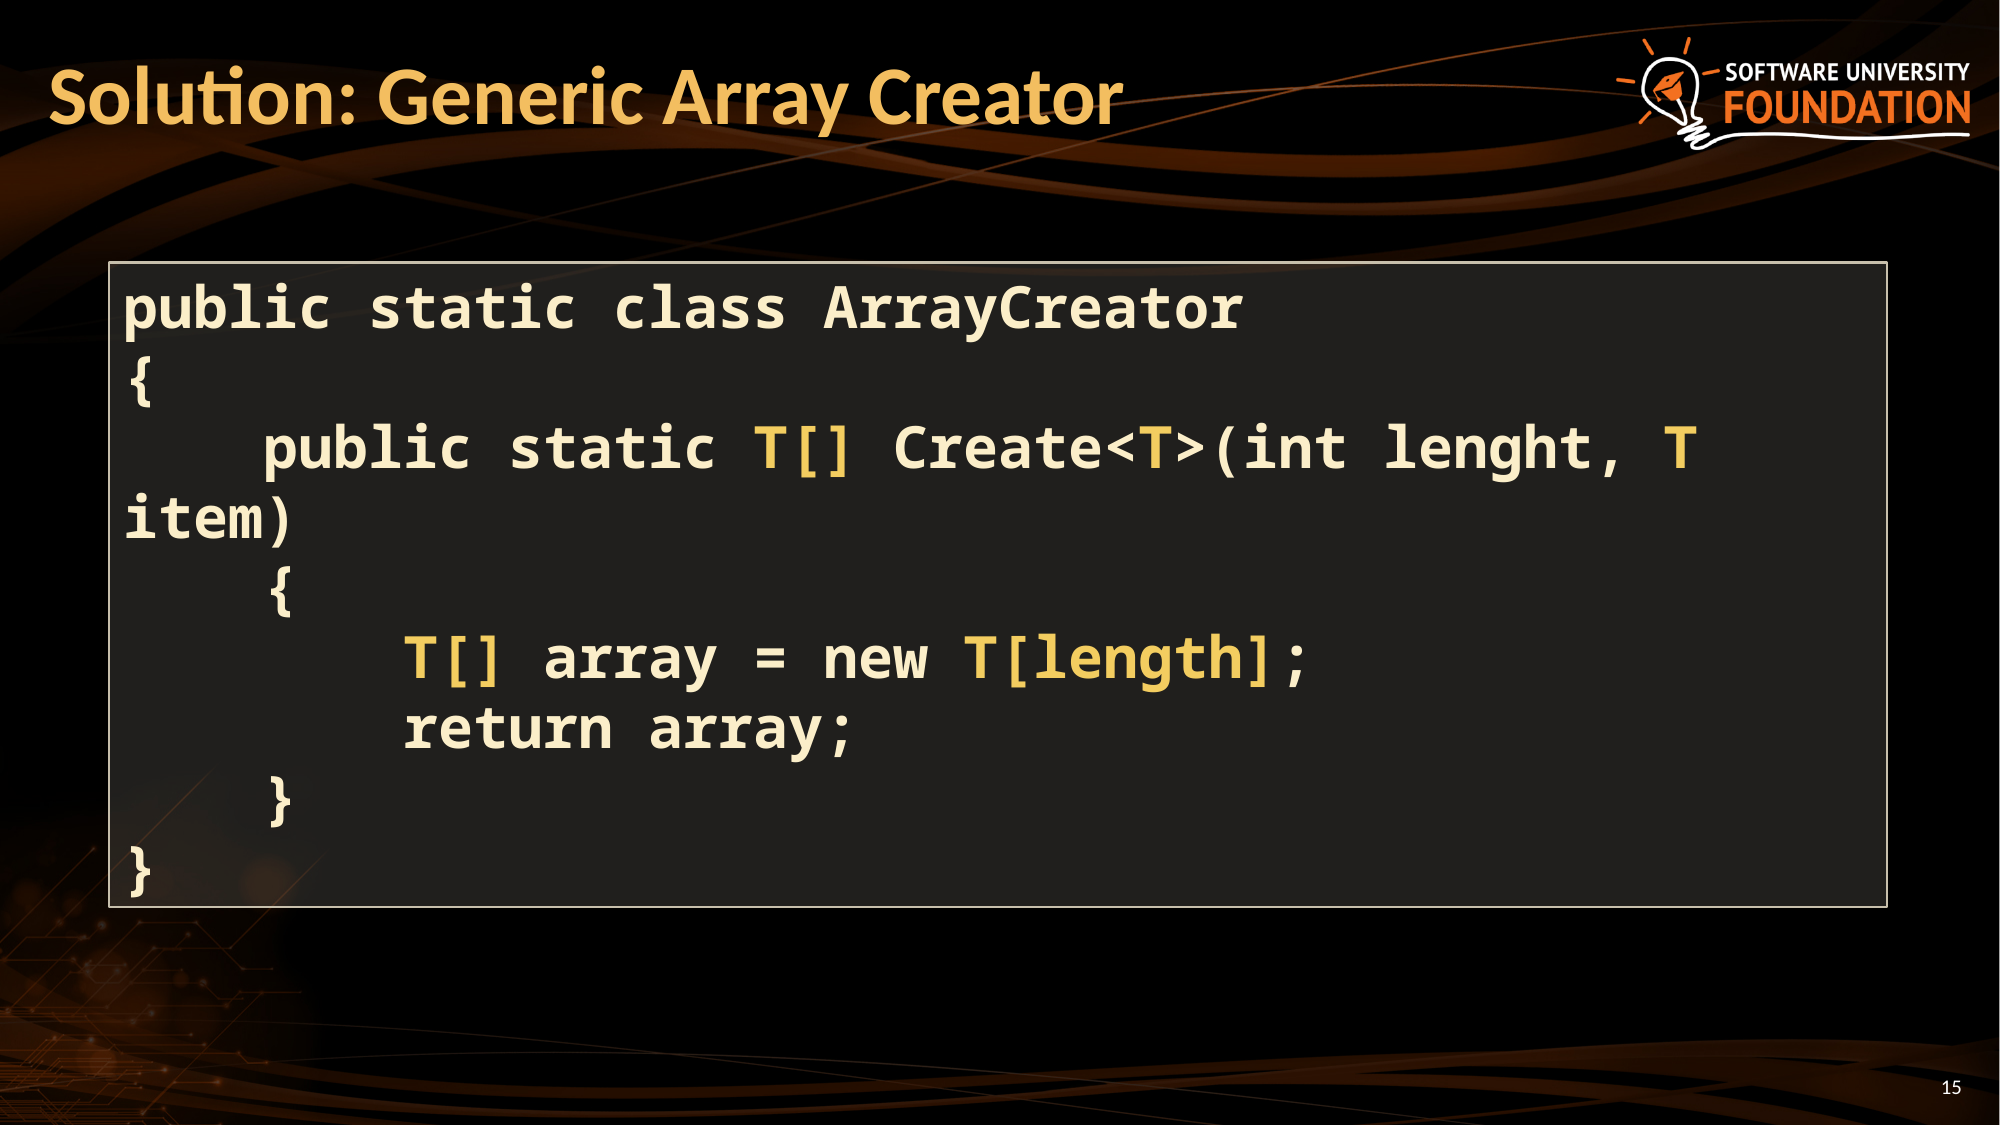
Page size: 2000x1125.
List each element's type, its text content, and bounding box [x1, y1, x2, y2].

title Solution: Generic Array Creator [30, 6, 1602, 189]
text_box public static class ArrayCreator { public static T[] Create<T>(int lenght, T item) { T[] array = new T[length]; return array; } } [108, 262, 1888, 908]
slide_number 15 [1897, 1070, 1968, 1103]
picture [0, 0, 2000, 1125]
